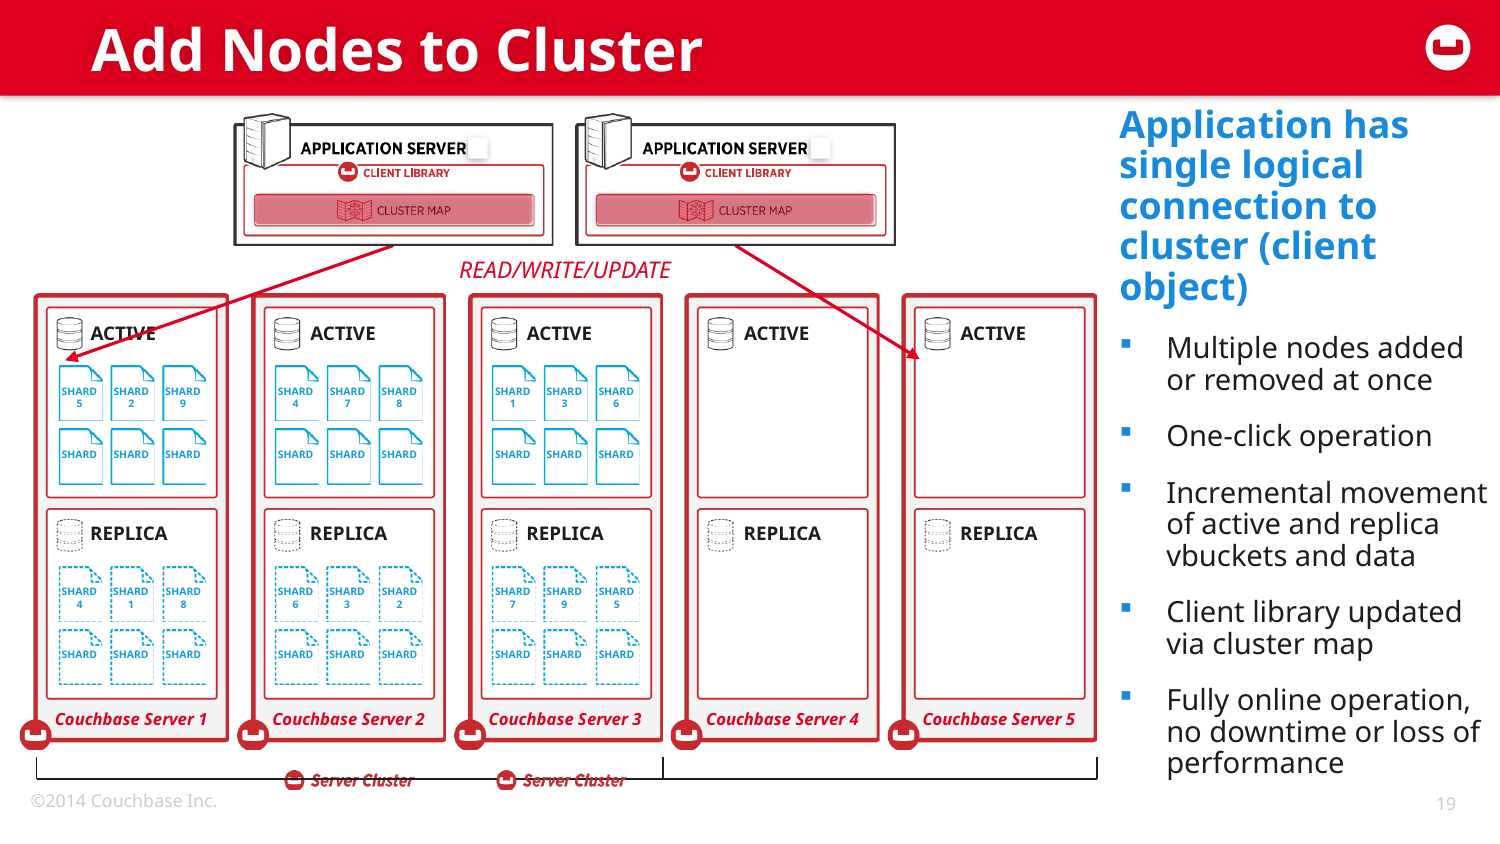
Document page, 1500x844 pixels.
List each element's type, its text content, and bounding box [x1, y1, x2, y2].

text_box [670, 292, 1098, 750]
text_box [318, 368, 364, 422]
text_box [266, 428, 315, 485]
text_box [593, 566, 640, 622]
picture [236, 361, 447, 750]
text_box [587, 368, 646, 422]
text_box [102, 428, 151, 485]
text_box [64, 244, 921, 361]
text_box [574, 113, 897, 246]
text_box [50, 428, 100, 485]
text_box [540, 628, 588, 685]
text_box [160, 628, 207, 685]
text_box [107, 628, 155, 685]
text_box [153, 428, 213, 485]
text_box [483, 368, 530, 422]
title Add Nodes to Cluster [76, 3, 1389, 92]
picture [453, 361, 664, 750]
text_box Application has single logical connection to cluster (client object) Multiple nodes added or removed at once One-click operation Incremental movement of active and replica vbuckets and data Client library updated via cluster map Fully online operation, no downtime or loss of performance [1119, 96, 1500, 790]
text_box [370, 368, 429, 422]
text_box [272, 628, 320, 685]
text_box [160, 566, 207, 622]
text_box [376, 628, 423, 685]
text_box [56, 566, 103, 622]
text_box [593, 628, 640, 685]
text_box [376, 566, 423, 622]
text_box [323, 628, 371, 685]
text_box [323, 566, 371, 622]
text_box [153, 368, 213, 422]
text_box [540, 566, 588, 622]
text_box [266, 368, 313, 422]
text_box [535, 428, 583, 485]
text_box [272, 566, 320, 622]
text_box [36, 756, 1097, 791]
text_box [50, 365, 96, 422]
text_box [233, 113, 554, 246]
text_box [102, 368, 148, 422]
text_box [535, 368, 581, 422]
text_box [587, 428, 646, 485]
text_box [370, 428, 429, 485]
picture [19, 292, 230, 750]
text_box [107, 566, 155, 622]
picture [1425, 24, 1471, 71]
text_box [489, 566, 537, 622]
slide_number 19 [1350, 790, 1472, 827]
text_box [483, 428, 534, 485]
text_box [56, 628, 103, 685]
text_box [489, 628, 537, 685]
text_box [318, 429, 365, 485]
